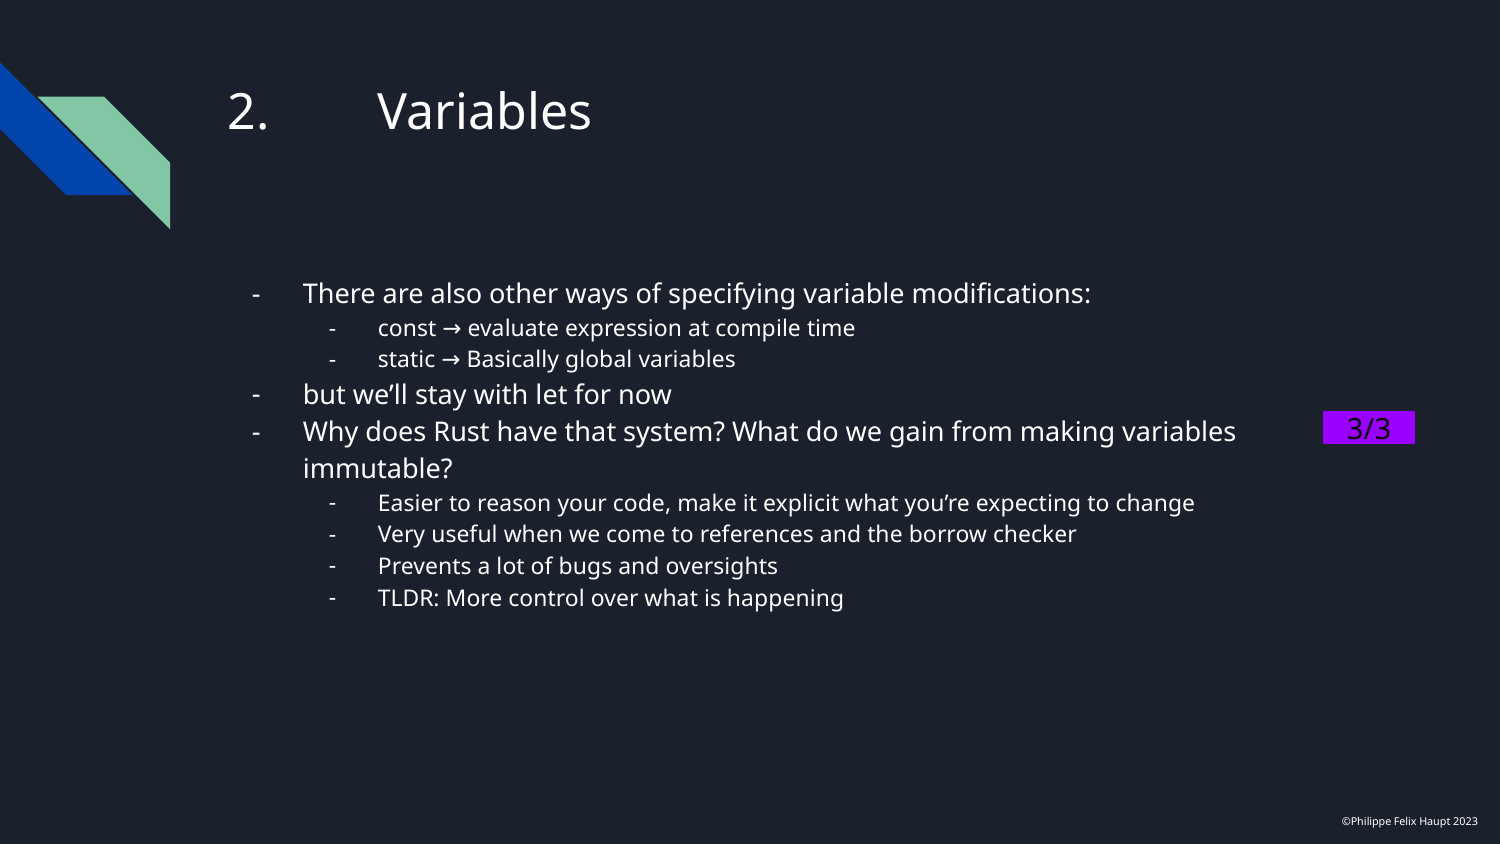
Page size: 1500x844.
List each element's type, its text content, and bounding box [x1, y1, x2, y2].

subtitle ©Philippe Felix Haupt 2023 [1326, 801, 1500, 844]
list There are also other ways of specifying variable modifications: const → evaluate expression at compile time static → Basically global variables but we’ll stay with let for now Why does Rust have that system? What do we gain from making variables immutable? Easier to reason your code, make it explicit what you’re expecting to change Very useful when we come to references and the borrow checker Prevents a lot of bugs and oversights TLDR: More control over what is happening [212, 257, 1368, 777]
title 2. Variables [212, 64, 1368, 215]
text_box 3/3 [1324, 411, 1415, 444]
